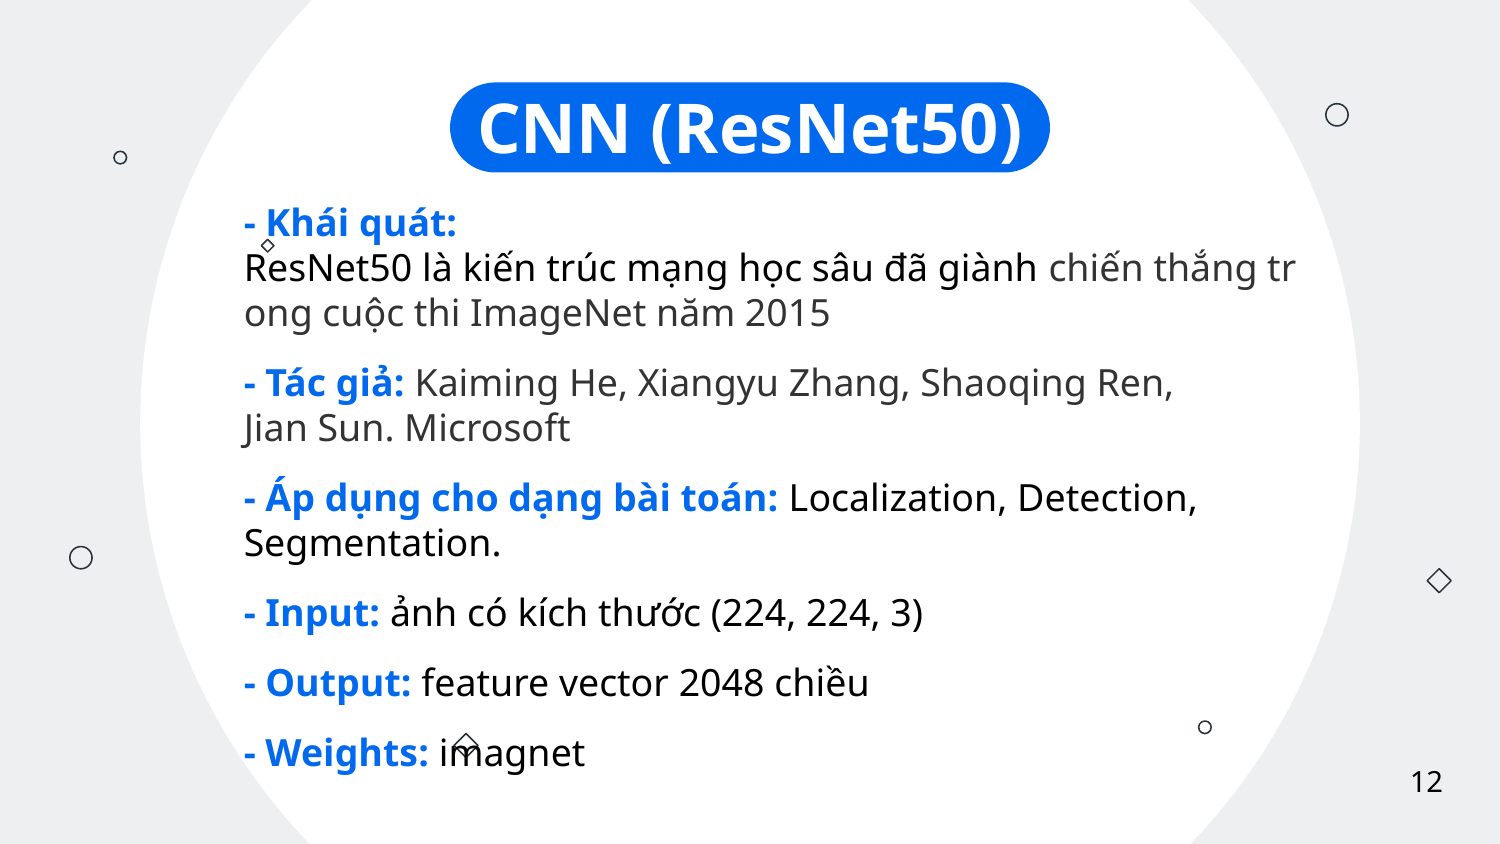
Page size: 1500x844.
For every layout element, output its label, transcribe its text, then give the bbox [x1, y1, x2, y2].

text_box - Khái quát: ResNet50 là kiến trúc mạng học sâu đã giành chiến thắng trong cuộc thi ImageNet năm 2015​ - Tác giả: Kaiming He, Xiangyu Zhang, Shaoqing Ren, Jian Sun. Microsoft​ - Áp dụng cho dạng bài toán: Localization, Detection, Segmentation. - Input: ảnh có kích thước (224, 224, 3)​ - Output: feature vector 2048 chiều​ - Weights: imagnet [228, 191, 1325, 782]
title CNN (ResNet50) [290, 87, 1210, 166]
text_box 12 [1394, 756, 1479, 806]
text_box [475, 82, 1025, 87]
text_box [471, 166, 1029, 173]
